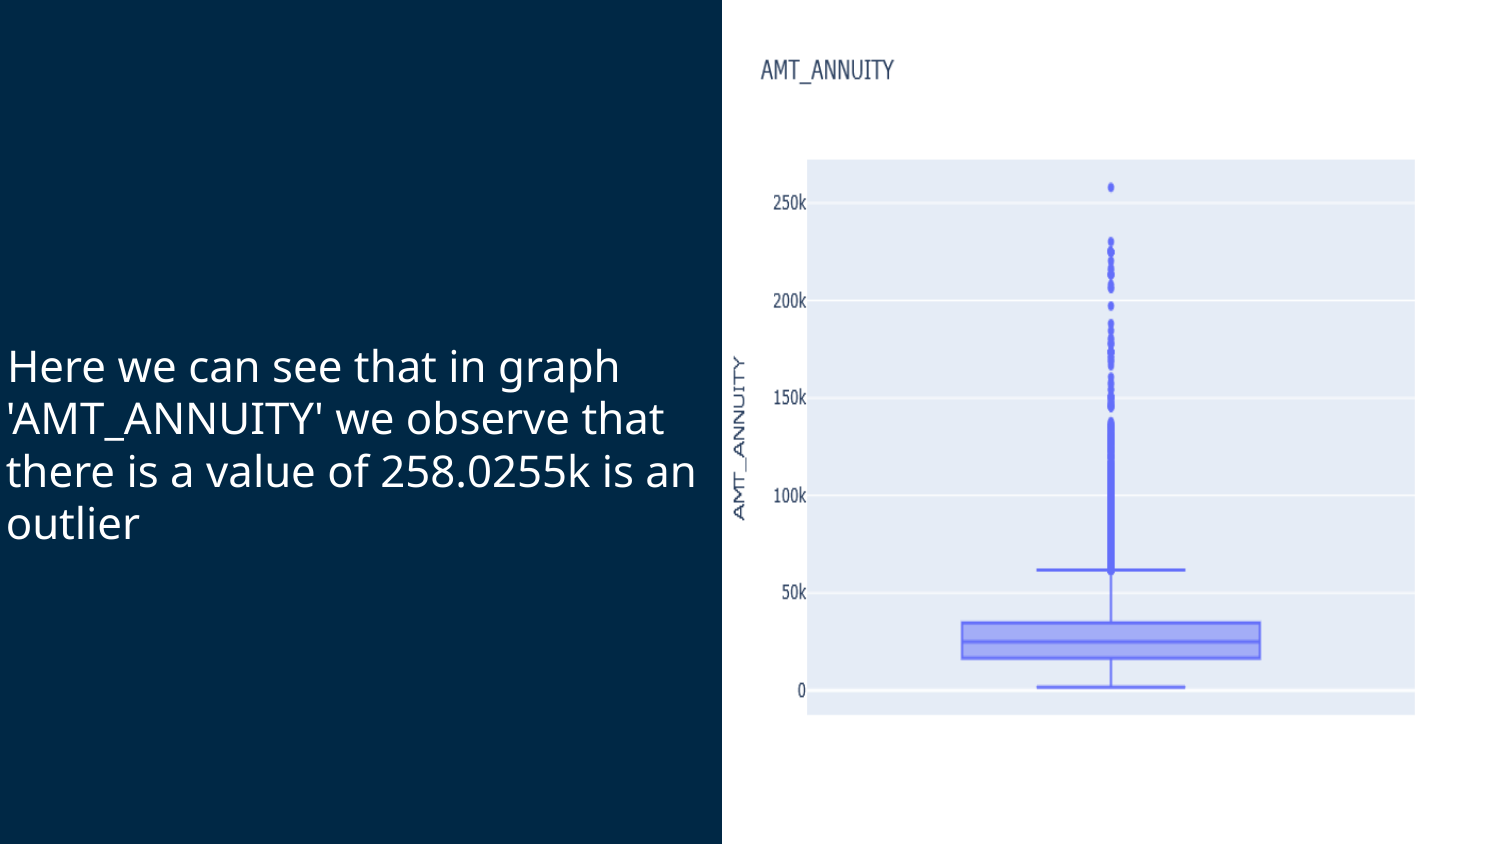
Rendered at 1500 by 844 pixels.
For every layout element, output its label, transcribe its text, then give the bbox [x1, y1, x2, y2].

subtitle Here we can see that in graph 'AMT_ANNUITY' we observe that there is a value of 258.0255k is an outlier [0, 323, 717, 828]
picture [722, 0, 1500, 844]
